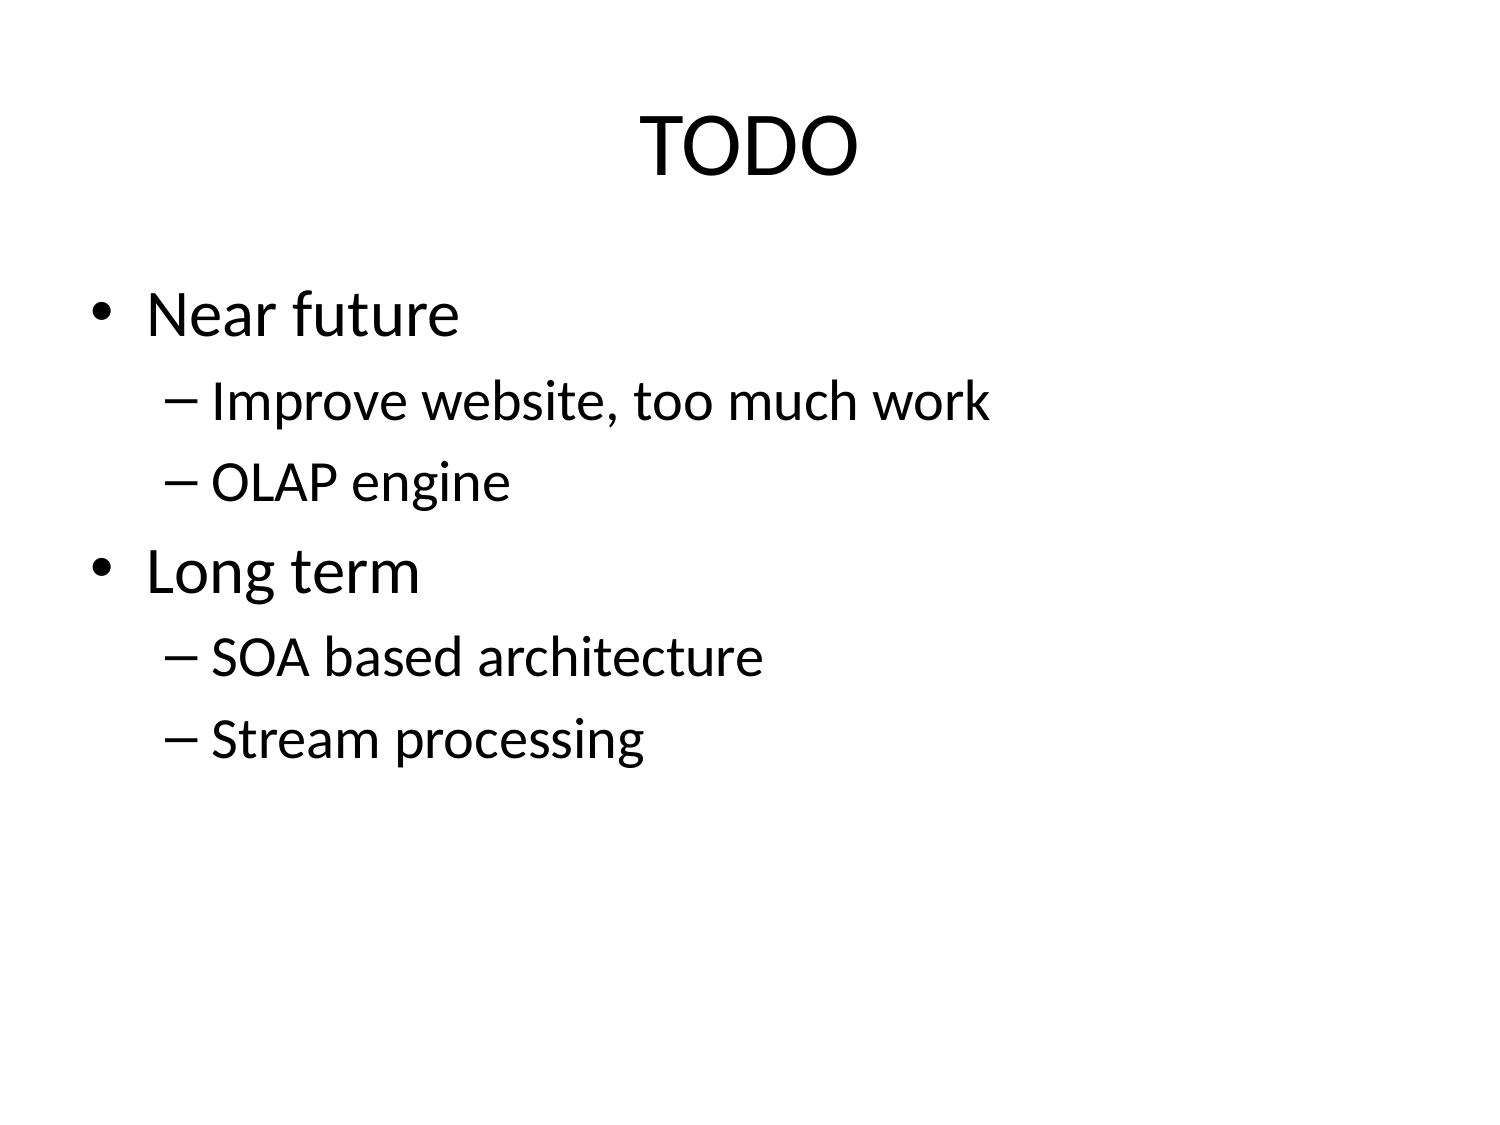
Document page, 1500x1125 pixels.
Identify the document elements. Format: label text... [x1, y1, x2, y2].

title TODO [75, 45, 1425, 233]
list Near future Improve website, too much work OLAP engine Long term SOA based architecture Stream processing [75, 262, 1425, 1005]
